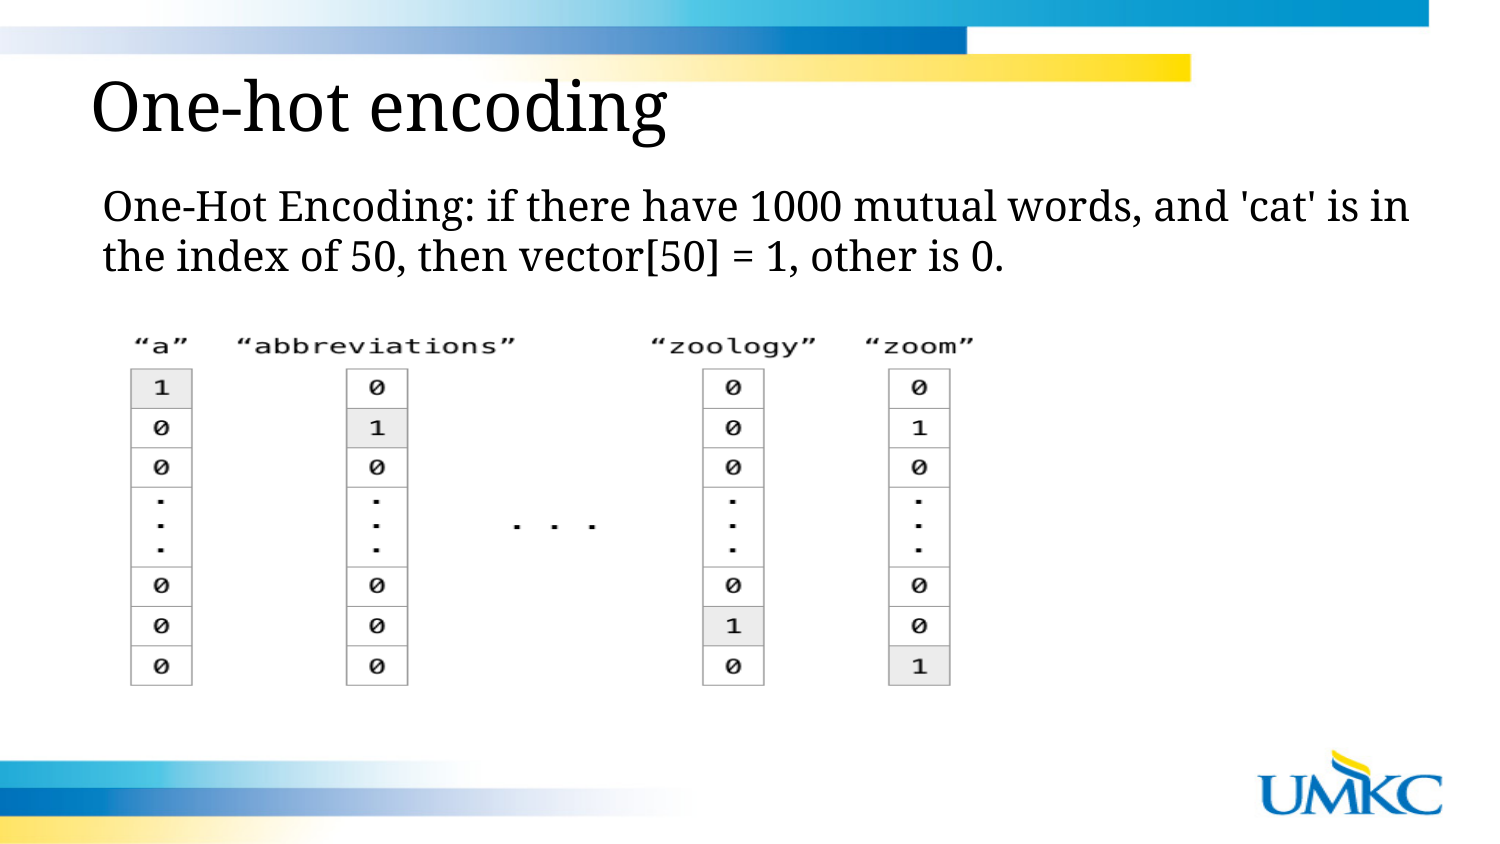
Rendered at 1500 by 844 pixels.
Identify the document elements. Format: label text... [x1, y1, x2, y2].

picture [0, 0, 1500, 844]
text_box One-Hot Encoding: if there have 1000 mutual words, and 'cat' is in the index of 50, then vector[50] = 1, other is 0. [87, 172, 1463, 288]
title One-hot encoding [75, 33, 1425, 175]
